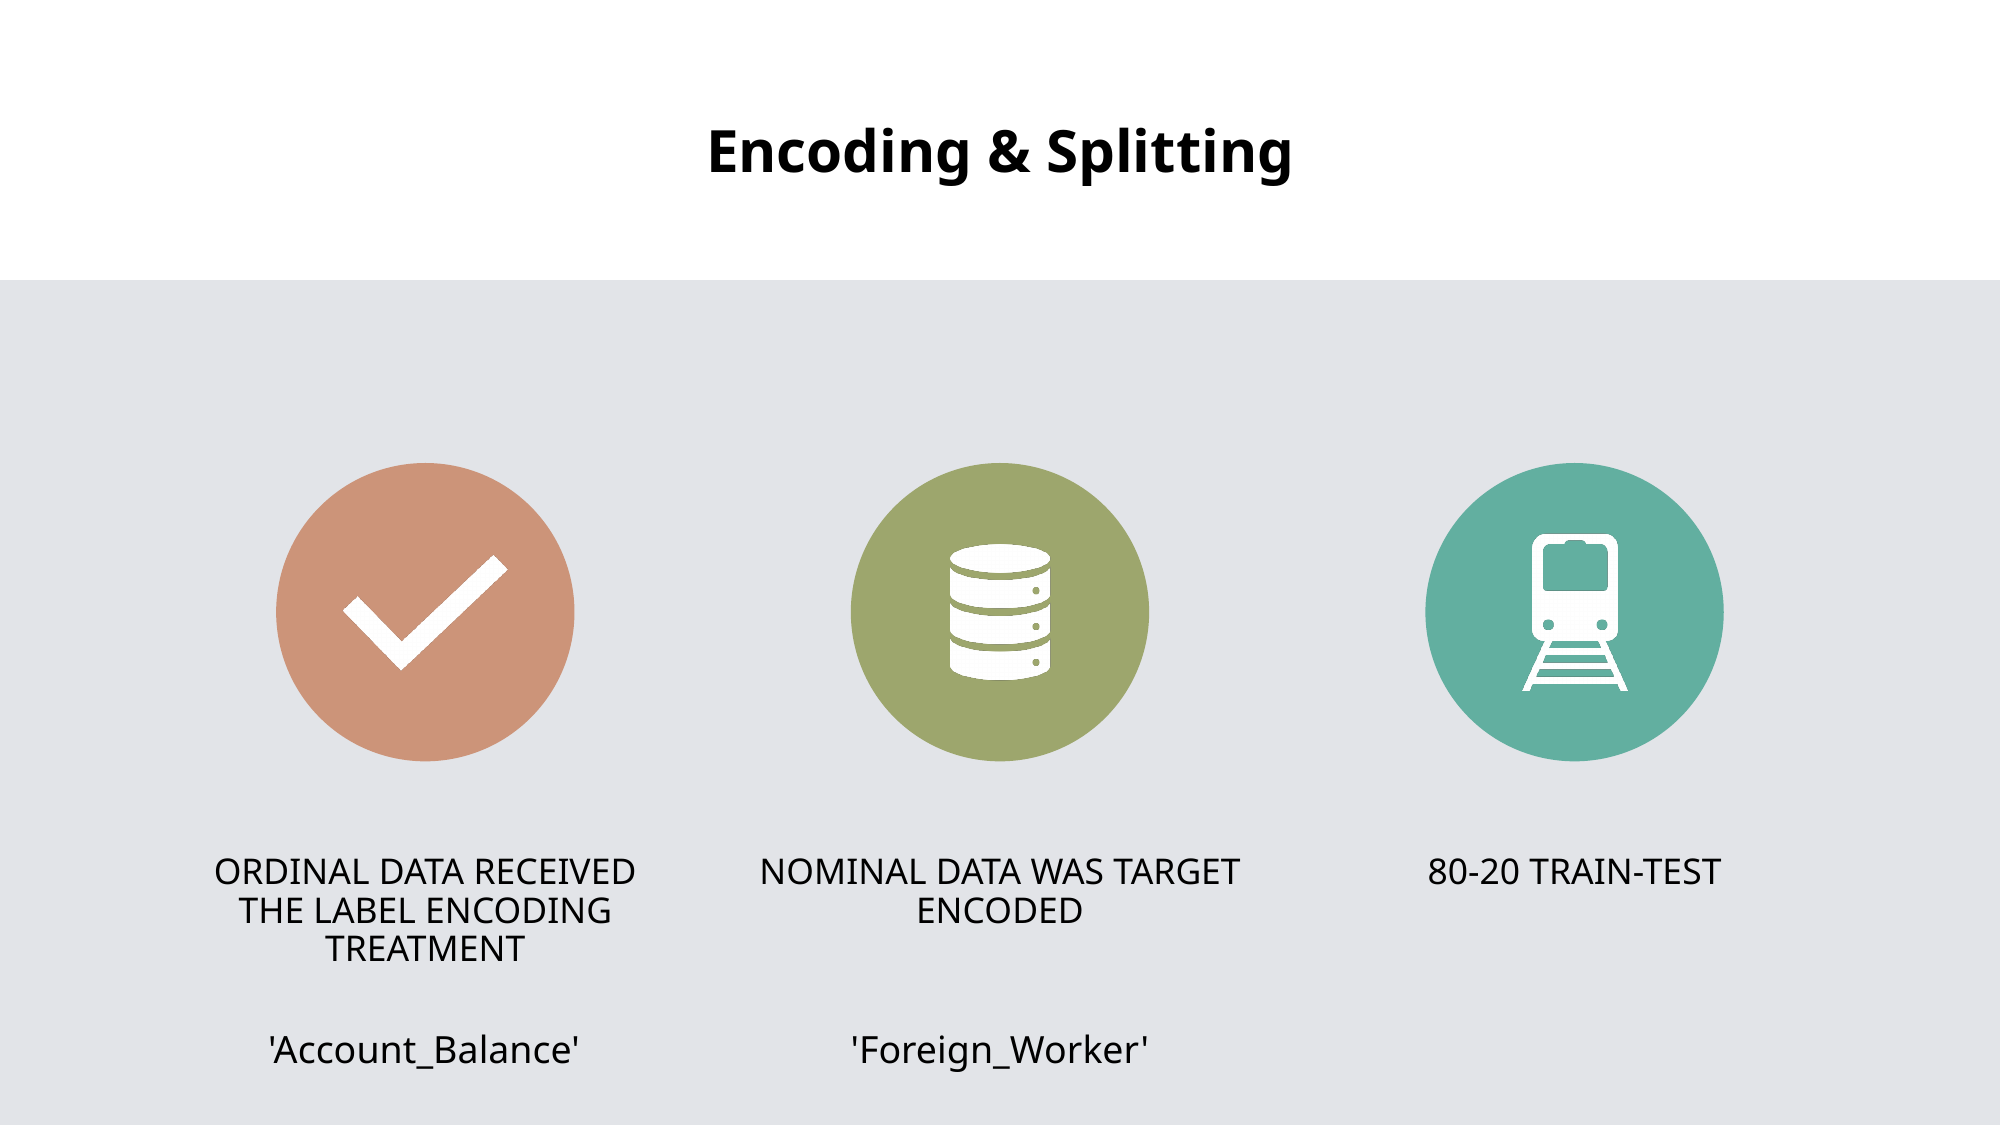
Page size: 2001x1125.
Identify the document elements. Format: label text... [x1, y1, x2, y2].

title Encoding & Splitting [176, 73, 1824, 219]
text_box 'Foreign_Worker' [835, 1018, 1165, 1124]
text_box [0, 0, 2000, 279]
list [176, 460, 1824, 975]
text_box 'Account_Balance' [253, 1018, 625, 1124]
text_box [0, 279, 2000, 1125]
